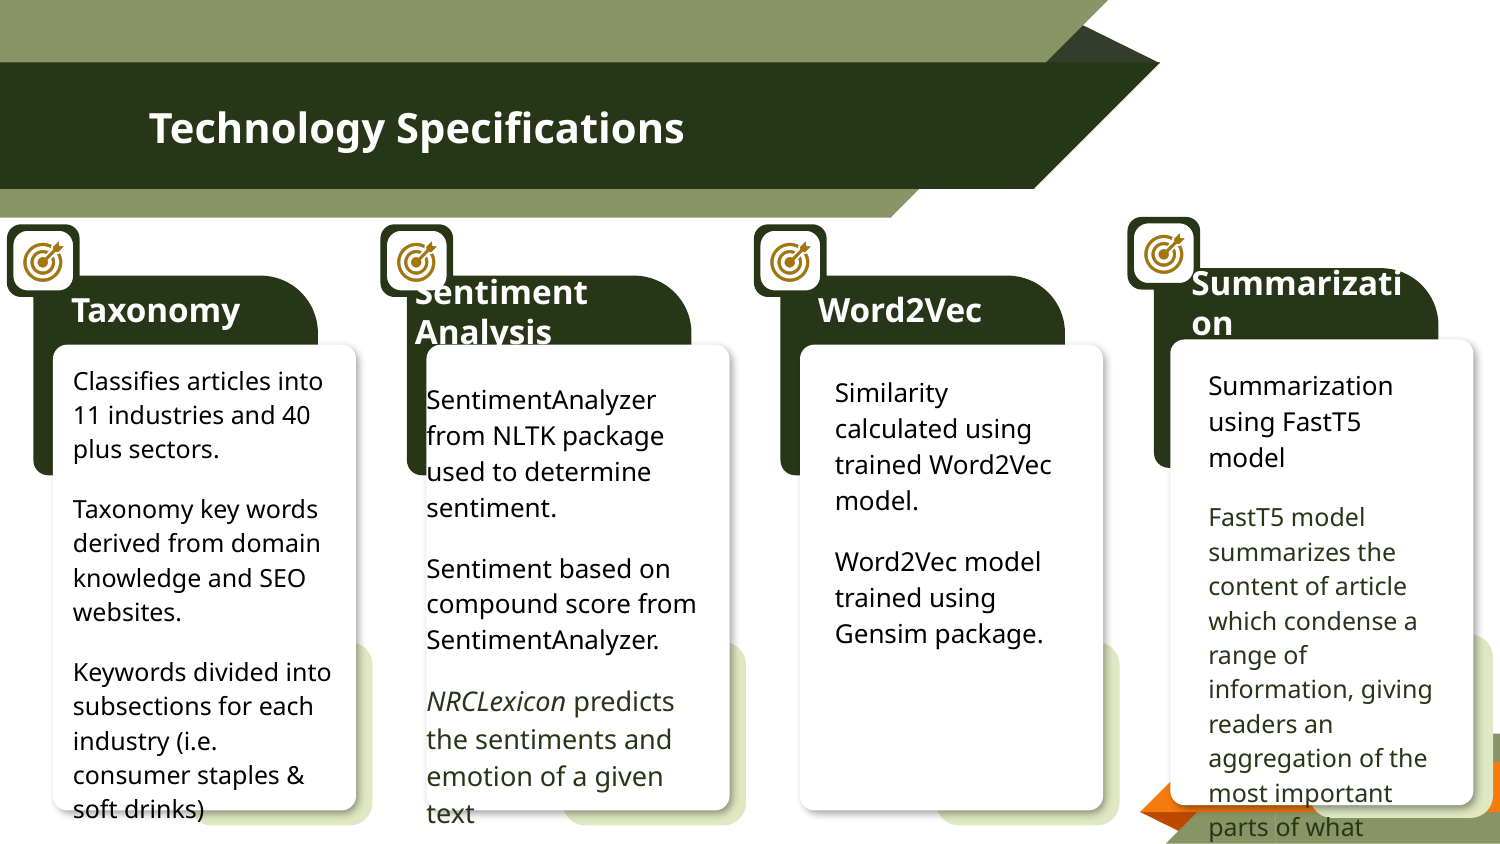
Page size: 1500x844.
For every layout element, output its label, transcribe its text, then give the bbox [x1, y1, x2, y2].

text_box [753, 224, 1120, 826]
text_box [6, 224, 373, 826]
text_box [1127, 216, 1494, 839]
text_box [380, 224, 747, 826]
title Technology Specifications [133, 64, 1035, 190]
